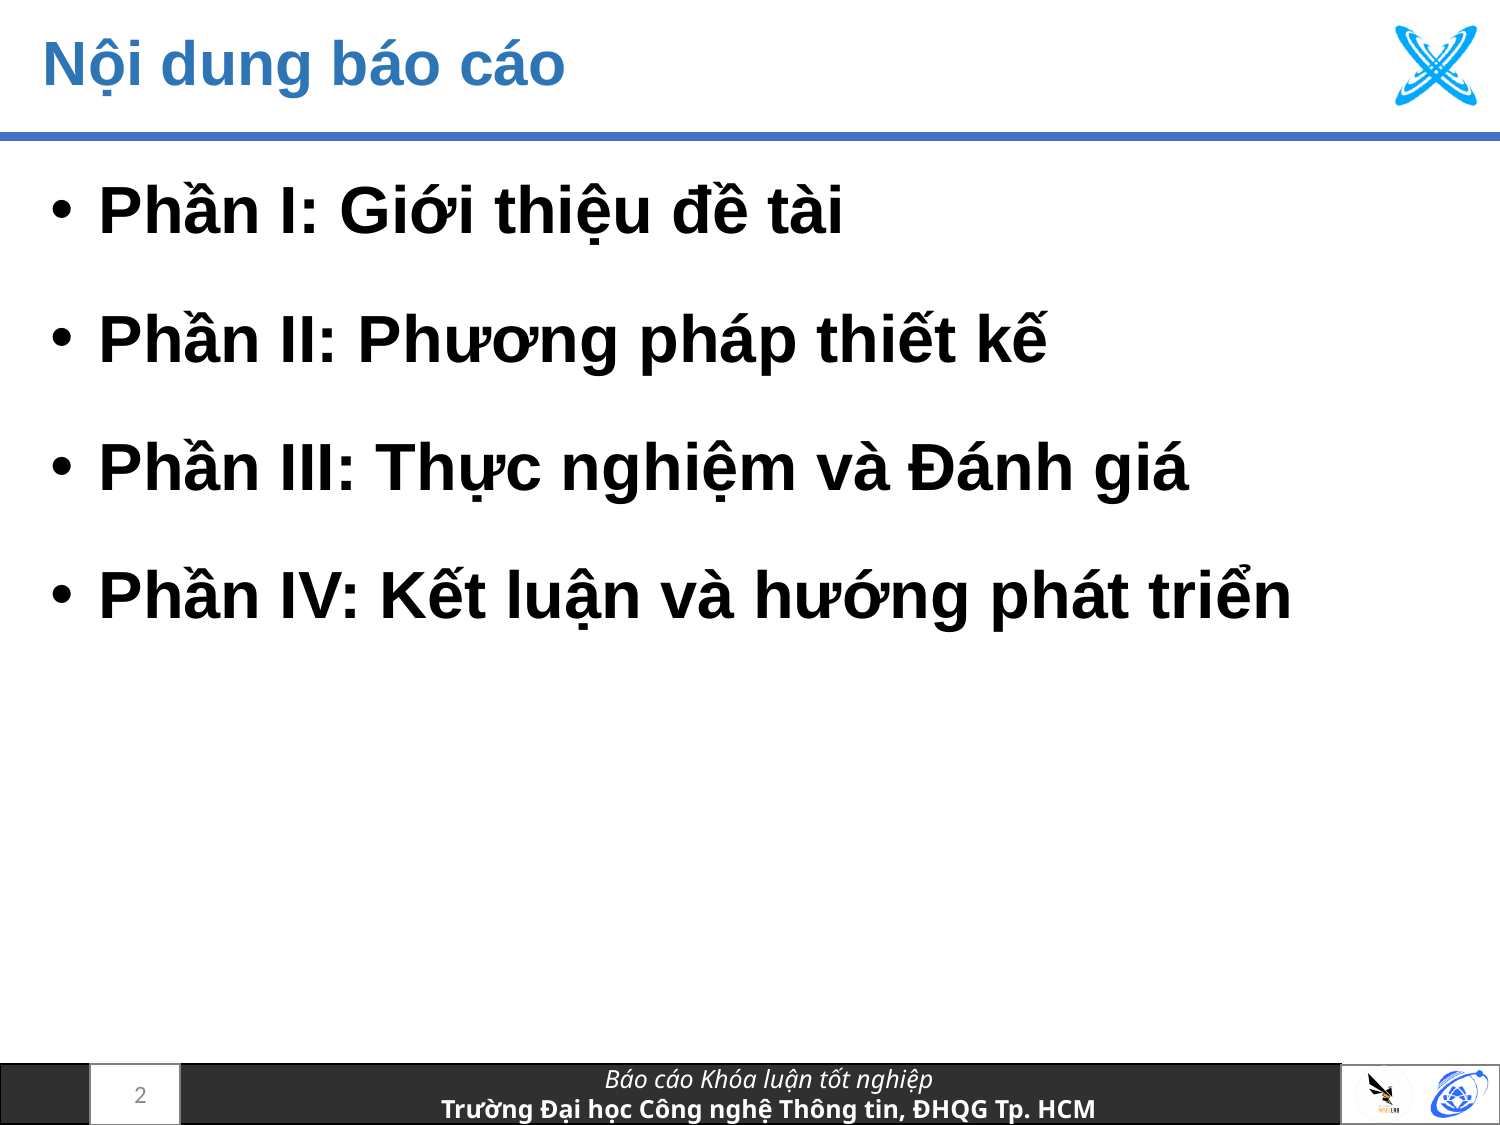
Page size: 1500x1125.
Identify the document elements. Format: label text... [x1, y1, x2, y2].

slide_number 2 [95, 1063, 162, 1124]
picture [1352, 1062, 1416, 1125]
title Nội dung báo cáo [27, 23, 1376, 108]
list Phần I: Giới thiệu đề tài Phần II: Phương pháp thiết kế Phần III: Thực nghiệm và Đánh giá Phần IV: Kết luận và hướng phát triển [35, 168, 1446, 1037]
picture [1377, 5, 1493, 125]
picture [1426, 1053, 1495, 1125]
